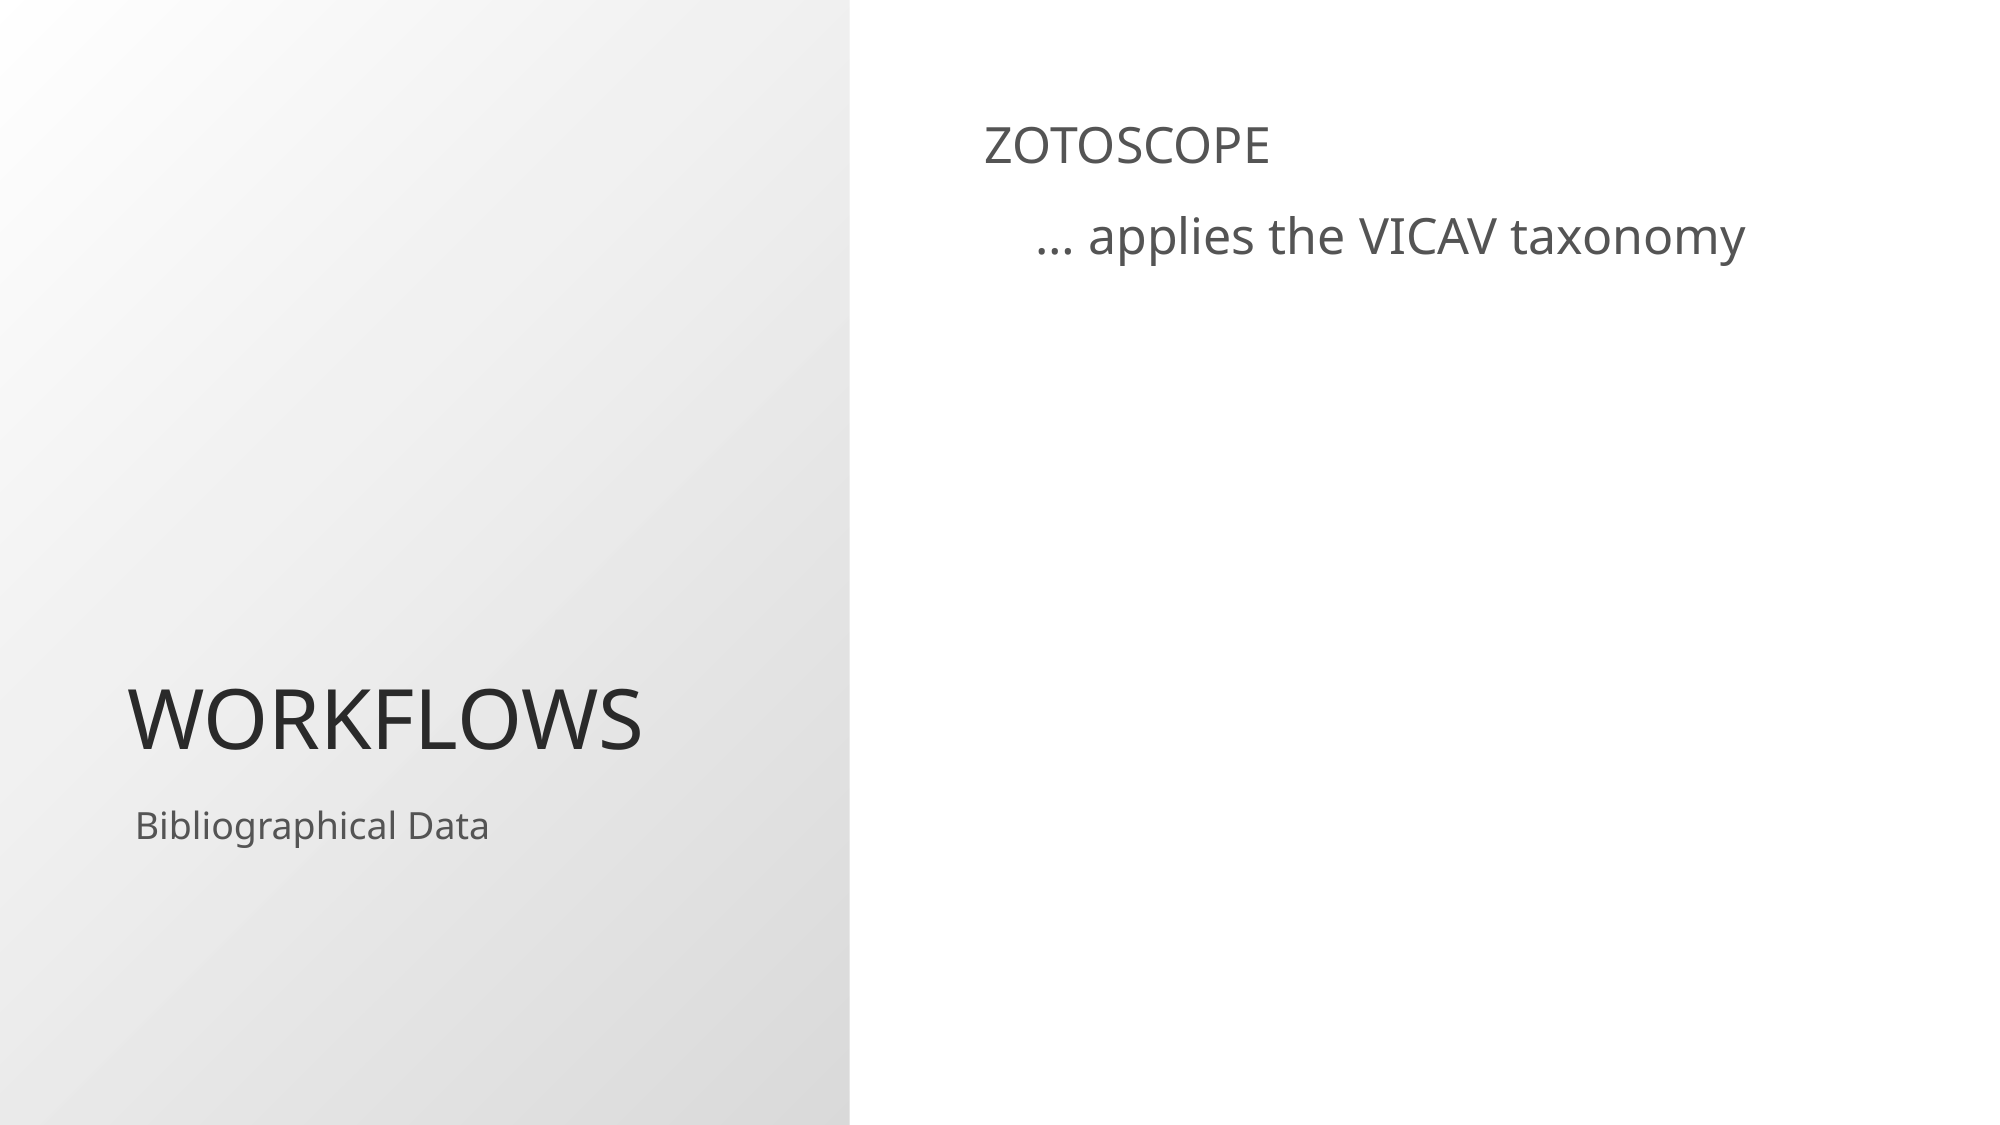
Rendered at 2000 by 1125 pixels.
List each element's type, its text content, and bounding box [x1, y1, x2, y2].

list ZOTOSCOPE … applies the VICAV taxonomy [962, 112, 1888, 1013]
list Bibliographical Data [112, 800, 750, 1013]
title workflows [112, 112, 750, 775]
